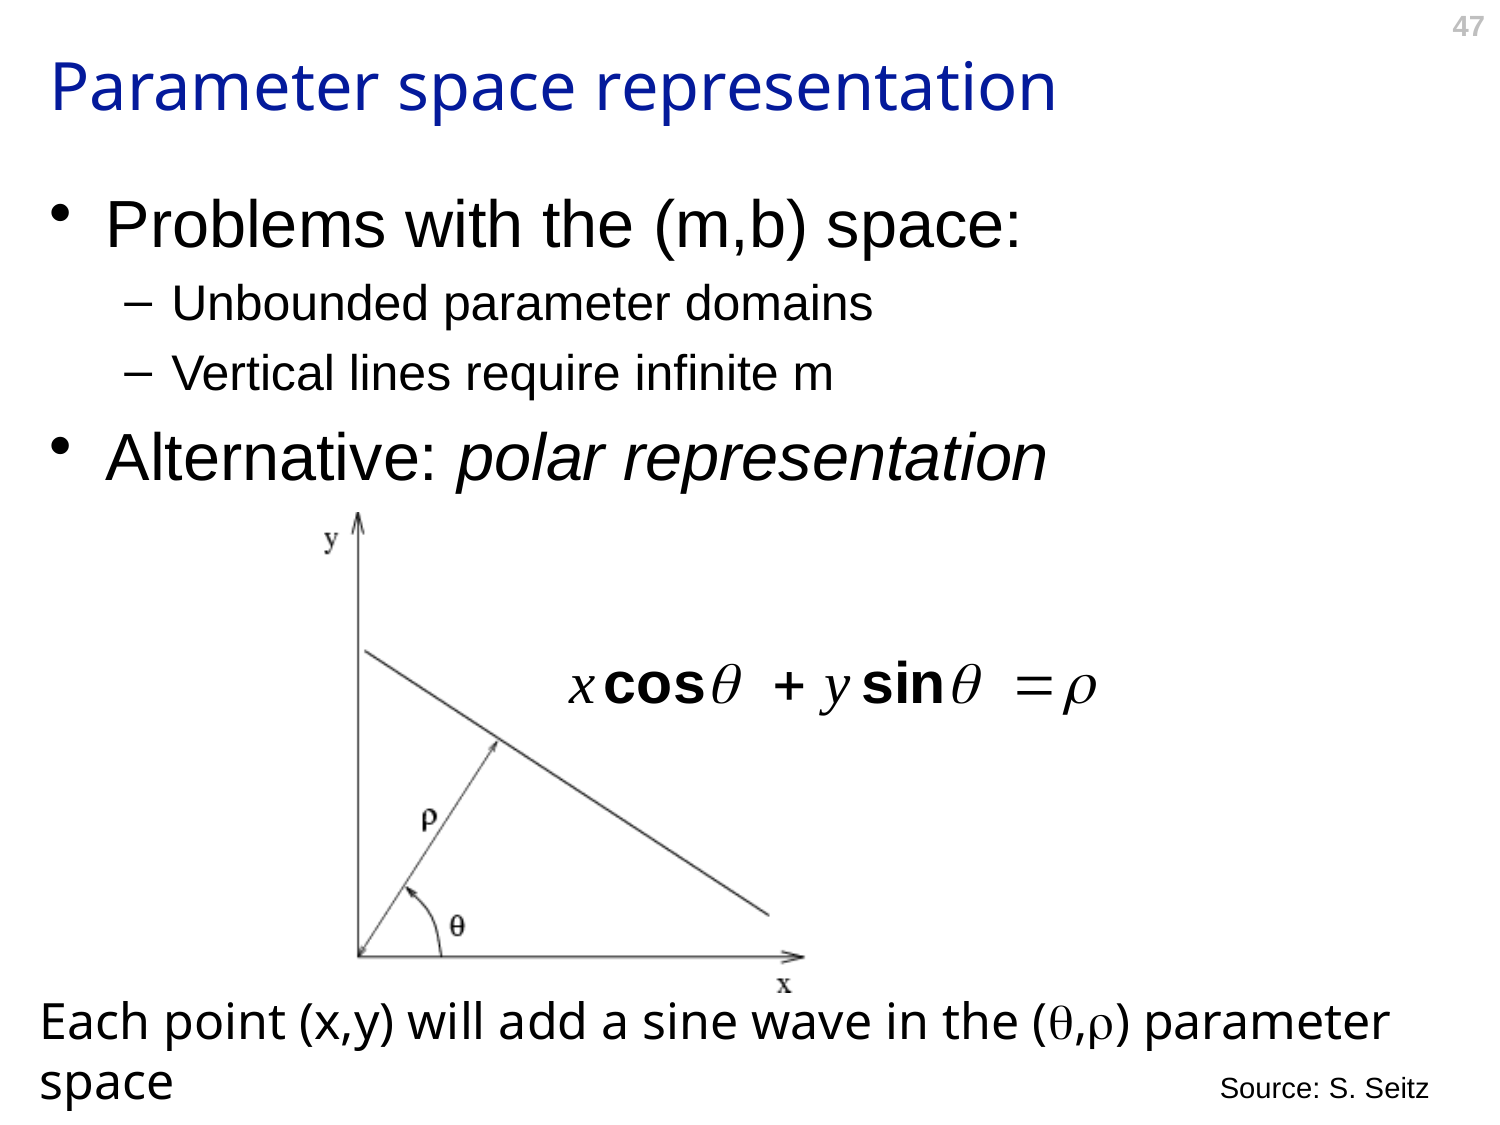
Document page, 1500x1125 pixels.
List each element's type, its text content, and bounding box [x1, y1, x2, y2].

list Problems with the (m,b) space: Unbounded parameter domains Vertical lines require infinite m Alternative: polar representation [34, 173, 1466, 982]
title Parameter space representation [34, 27, 1466, 141]
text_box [557, 649, 1109, 729]
text_box Source: S. Seitz [1205, 1062, 1446, 1113]
picture [324, 512, 808, 994]
text_box Each point (x,y) will add a sine wave in the (,) parameter space [24, 982, 1500, 1117]
